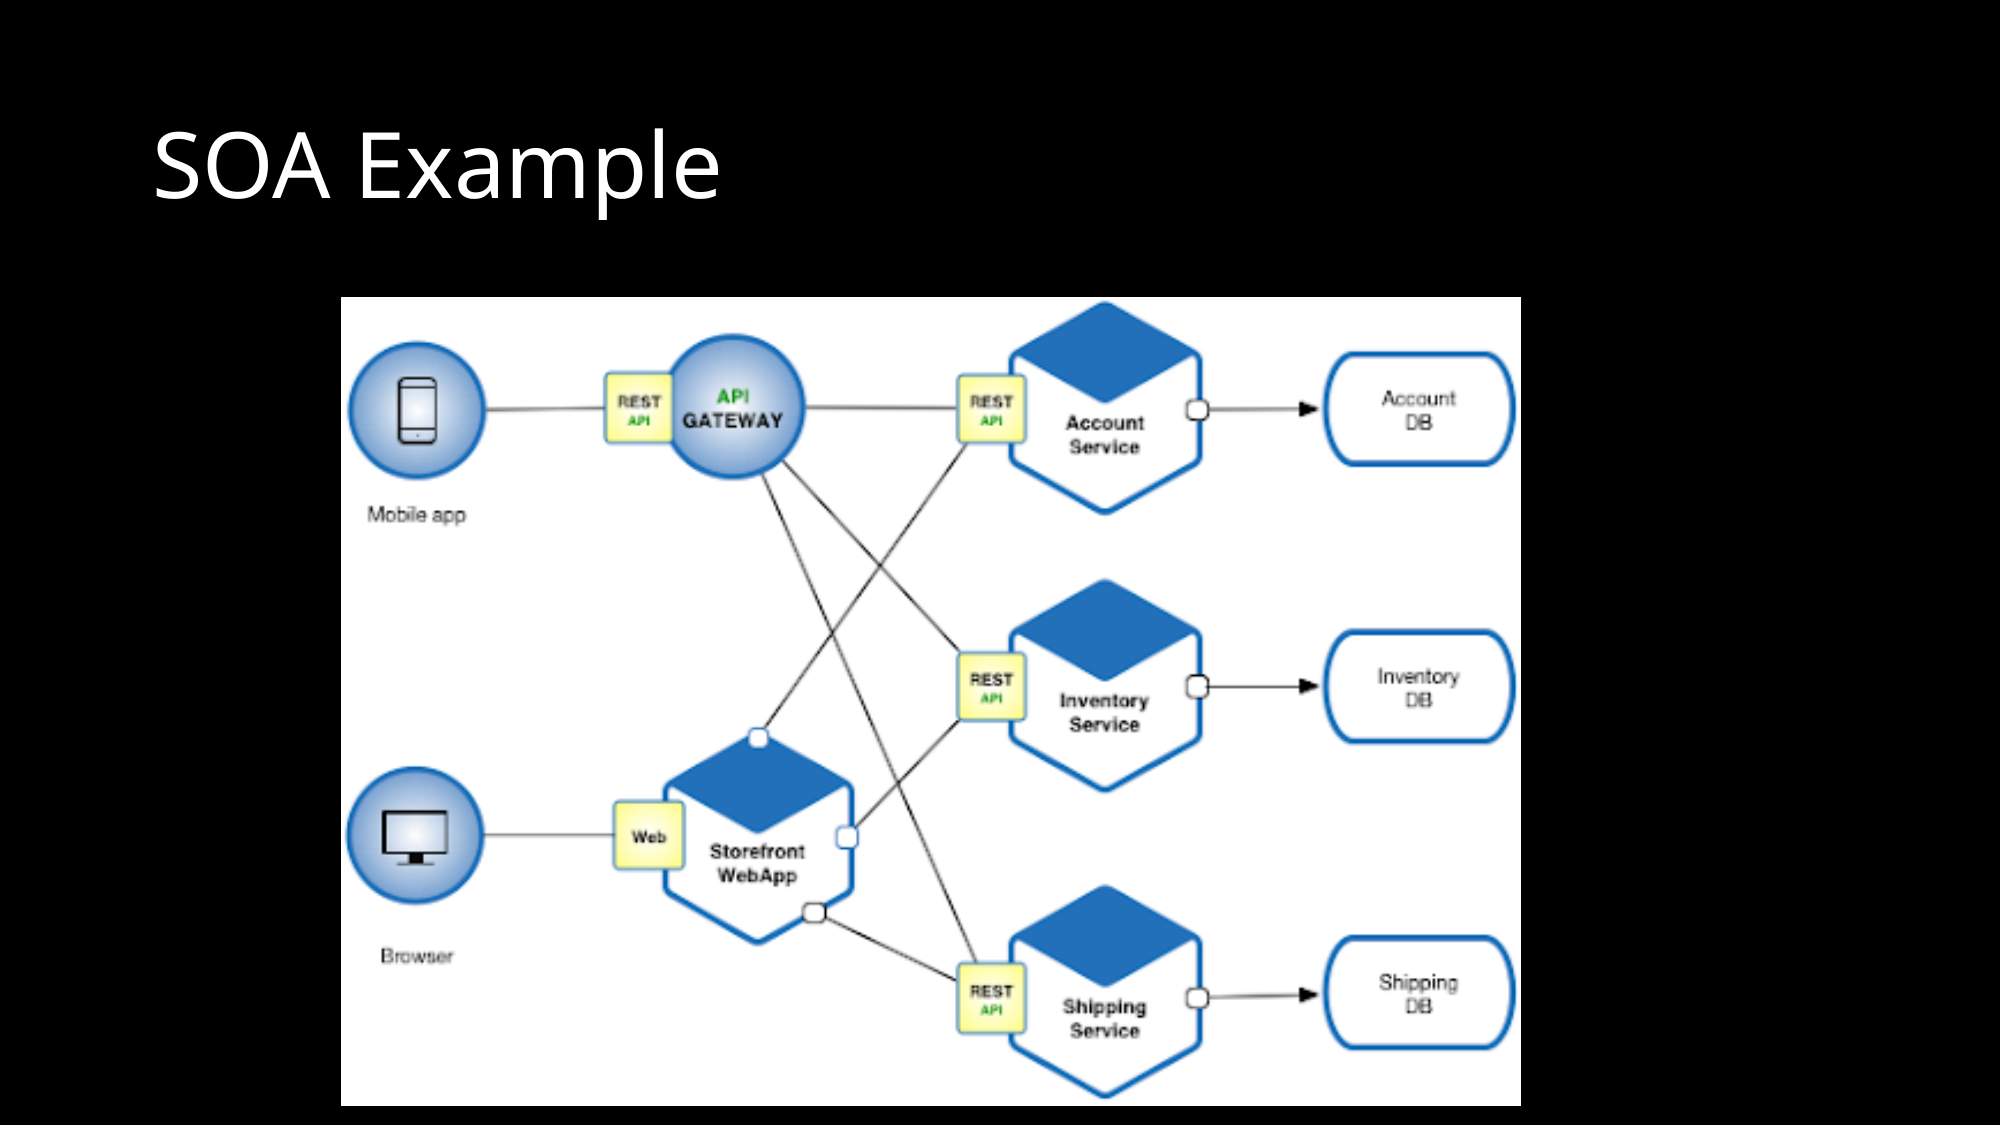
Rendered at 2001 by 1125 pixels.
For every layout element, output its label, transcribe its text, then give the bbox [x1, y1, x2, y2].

title SOA Example [137, 59, 1863, 278]
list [340, 296, 1522, 1107]
